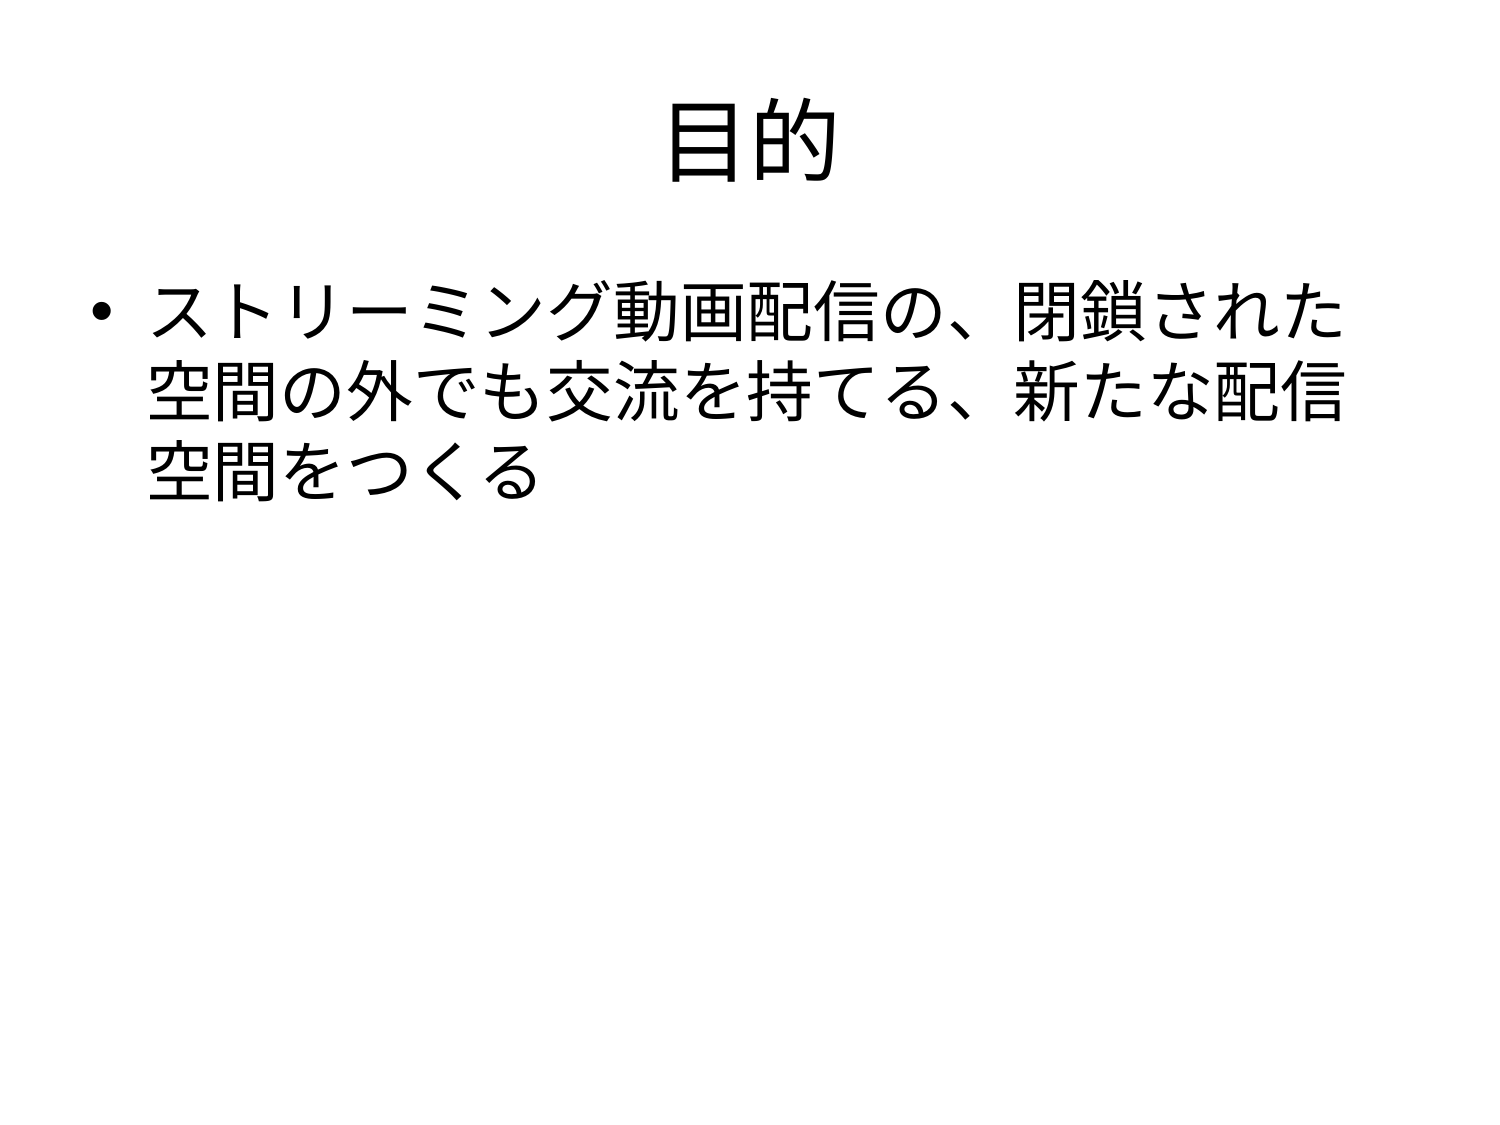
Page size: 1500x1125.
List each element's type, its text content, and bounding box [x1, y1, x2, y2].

list ストリーミング動画配信の、閉鎖された空間の外でも交流を持てる、新たな配信空間をつくる [75, 262, 1425, 1005]
title 目的 [75, 45, 1425, 233]
